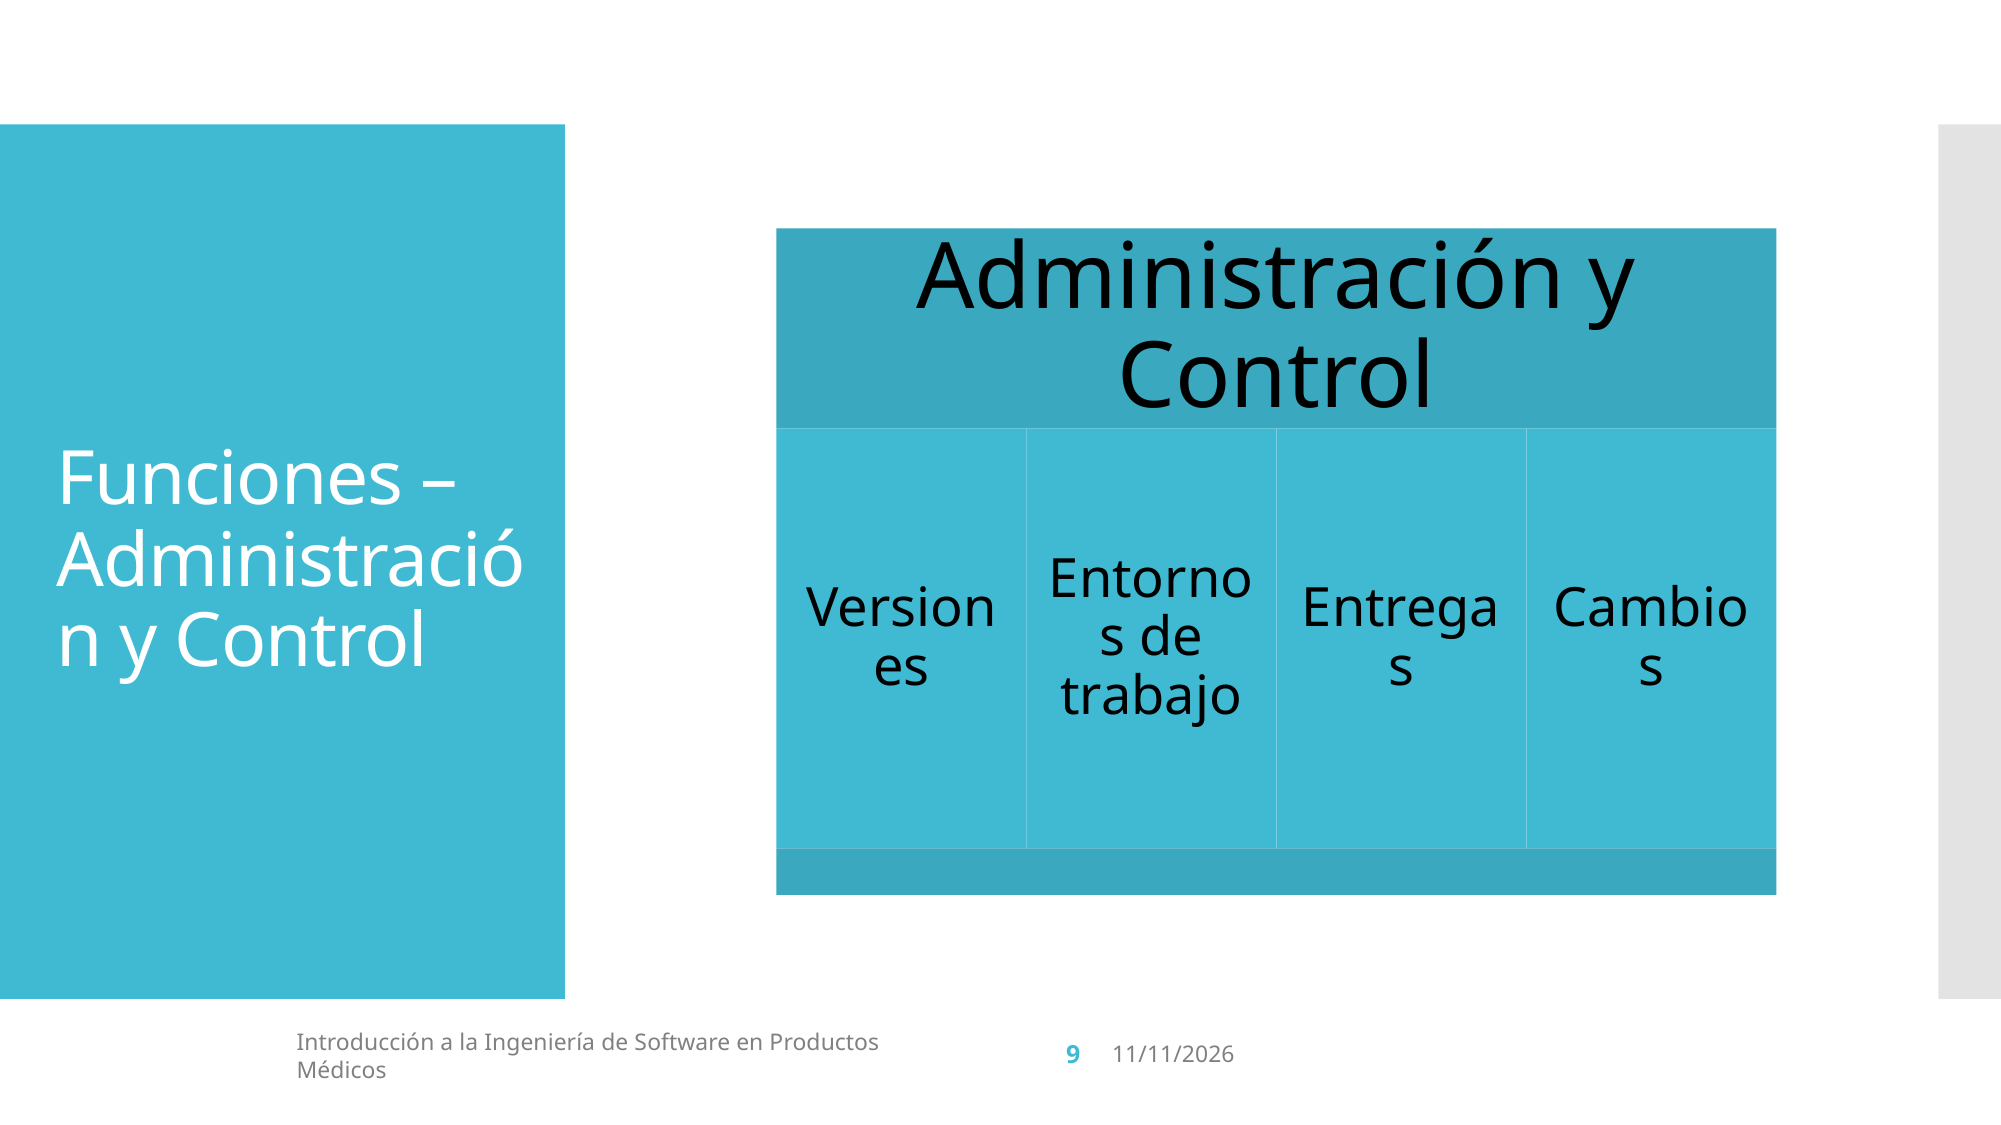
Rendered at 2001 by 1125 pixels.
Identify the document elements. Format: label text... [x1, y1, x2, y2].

slide_number 9 [904, 1025, 1096, 1086]
title Funciones – Administración y Control [41, 184, 543, 940]
footer Introducción a la Ingeniería de Software en Productos Médicos [281, 1025, 903, 1086]
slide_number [1097, 1025, 1719, 1086]
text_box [776, 228, 1777, 896]
